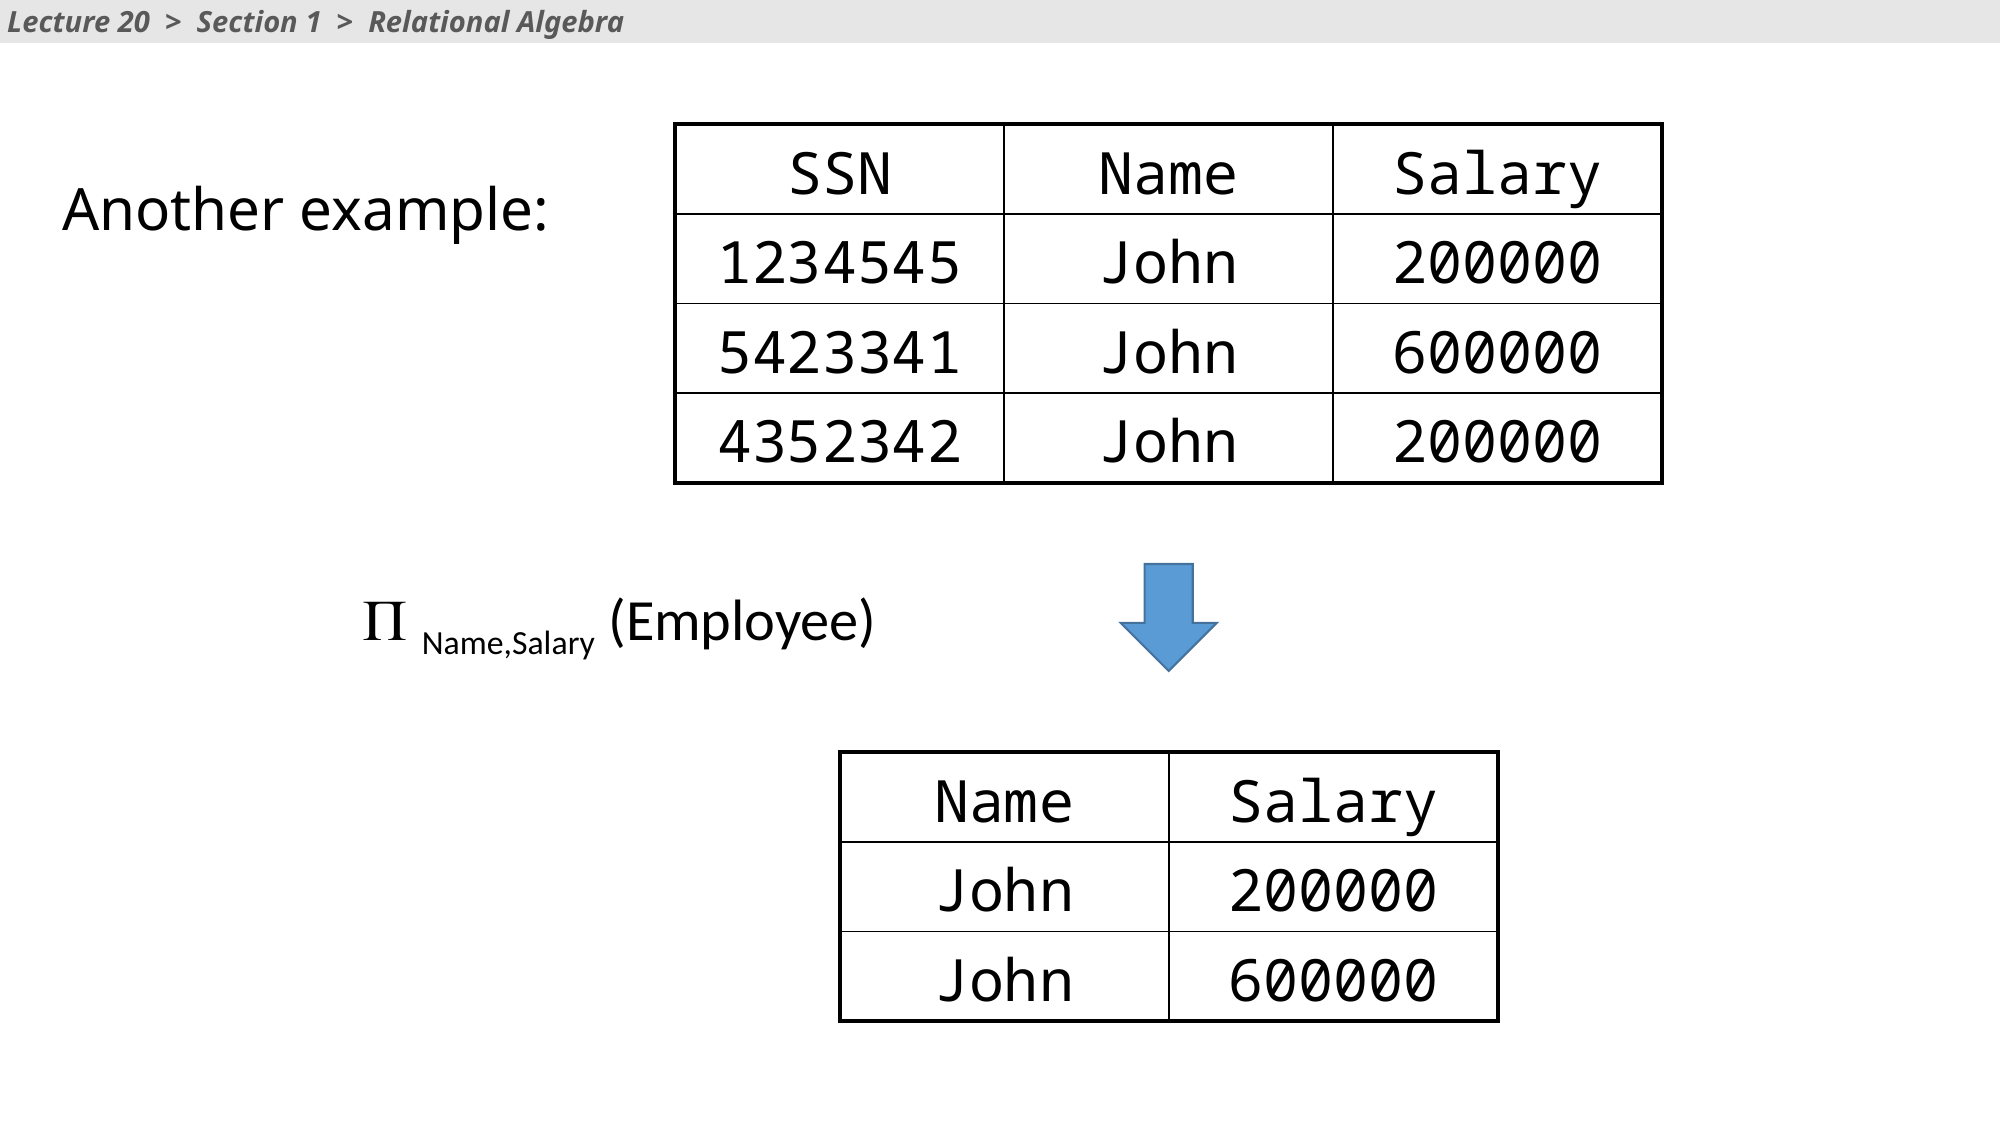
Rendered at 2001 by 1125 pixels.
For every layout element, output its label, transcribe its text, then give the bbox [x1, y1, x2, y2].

table_cell John [1005, 394, 1332, 481]
table_cell 5423341 [677, 304, 1003, 392]
table_header Name [842, 754, 1168, 841]
table_header SSN [677, 126, 1003, 213]
table_cell John [842, 932, 1168, 1019]
text_box [1118, 562, 1220, 673]
table_header Name [1005, 126, 1332, 213]
table_cell John [1005, 215, 1332, 303]
table_cell 200000 [1170, 843, 1496, 931]
table_cell 600000 [1334, 304, 1660, 392]
text_box Another example: [47, 164, 564, 250]
table_cell 4352342 [677, 394, 1003, 481]
text_box P Name,Salary (Employee) [348, 574, 892, 670]
table_cell John [1005, 304, 1332, 392]
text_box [0, 0, 2000, 47]
table_cell 600000 [1170, 932, 1496, 1019]
table_cell 200000 [1334, 215, 1660, 303]
table_cell John [842, 843, 1168, 931]
table_header Salary [1334, 126, 1660, 213]
table_cell 1234545 [677, 215, 1003, 303]
table_cell 200000 [1334, 394, 1660, 481]
table_header Salary [1170, 754, 1496, 841]
